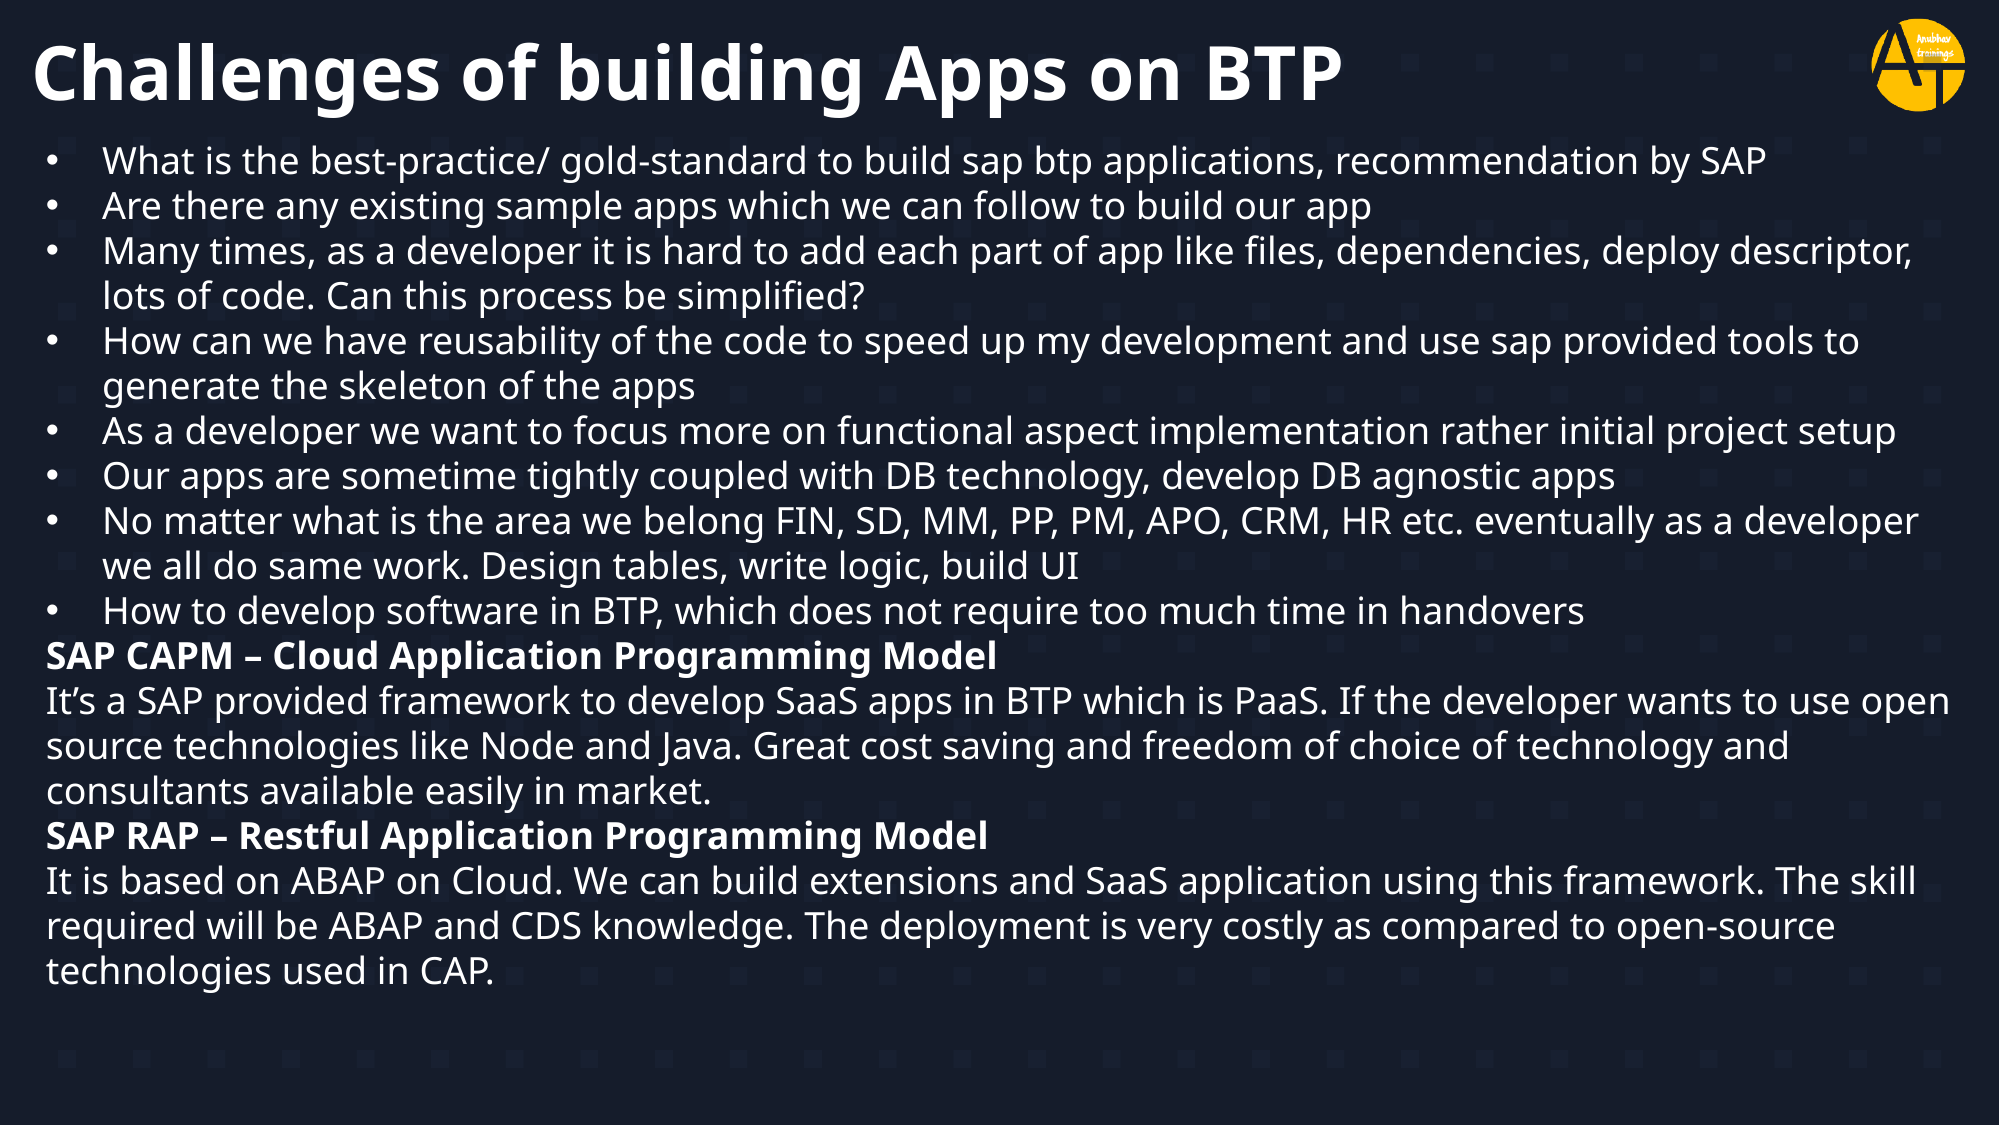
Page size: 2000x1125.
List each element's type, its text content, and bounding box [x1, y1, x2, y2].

title Challenges of building Apps on BTP [31, 12, 1831, 129]
text_box What is the best-practice/ gold-standard to build sap btp applications, recommendation by SAP Are there any existing sample apps which we can follow to build our app Many times, as a developer it is hard to add each part of app like files, dependencies, deploy descriptor, lots of code. Can this process be simplified? How can we have reusability of the code to speed up my development and use sap provided tools to generate the skeleton of the apps As a developer we want to focus more on functional aspect implementation rather initial project setup Our apps are sometime tightly coupled with DB technology, develop DB agnostic apps No matter what is the area we belong FIN, SD, MM, PP, PM, APO, CRM, HR etc. eventually as a developer we all do same work. Design tables, write logic, build UI How to develop software in BTP, which does not require too much time in handovers SAP CAPM – Cloud Application Programming Model It’s a SAP provided framework to develop SaaS apps in BTP which is PaaS. If the developer wants to use open source technologies like Node and Java. Great cost saving and freedom of choice of technology and consultants available easily in market. SAP RAP – Restful Application Programming Model It is based on ABAP on Cloud. We can build extensions and SaaS application using this framework. The skill required will be ABAP and CDS knowledge. The deployment is very costly as compared to open-source technologies used in CAP. [31, 129, 1969, 1044]
picture [1862, 12, 1970, 119]
